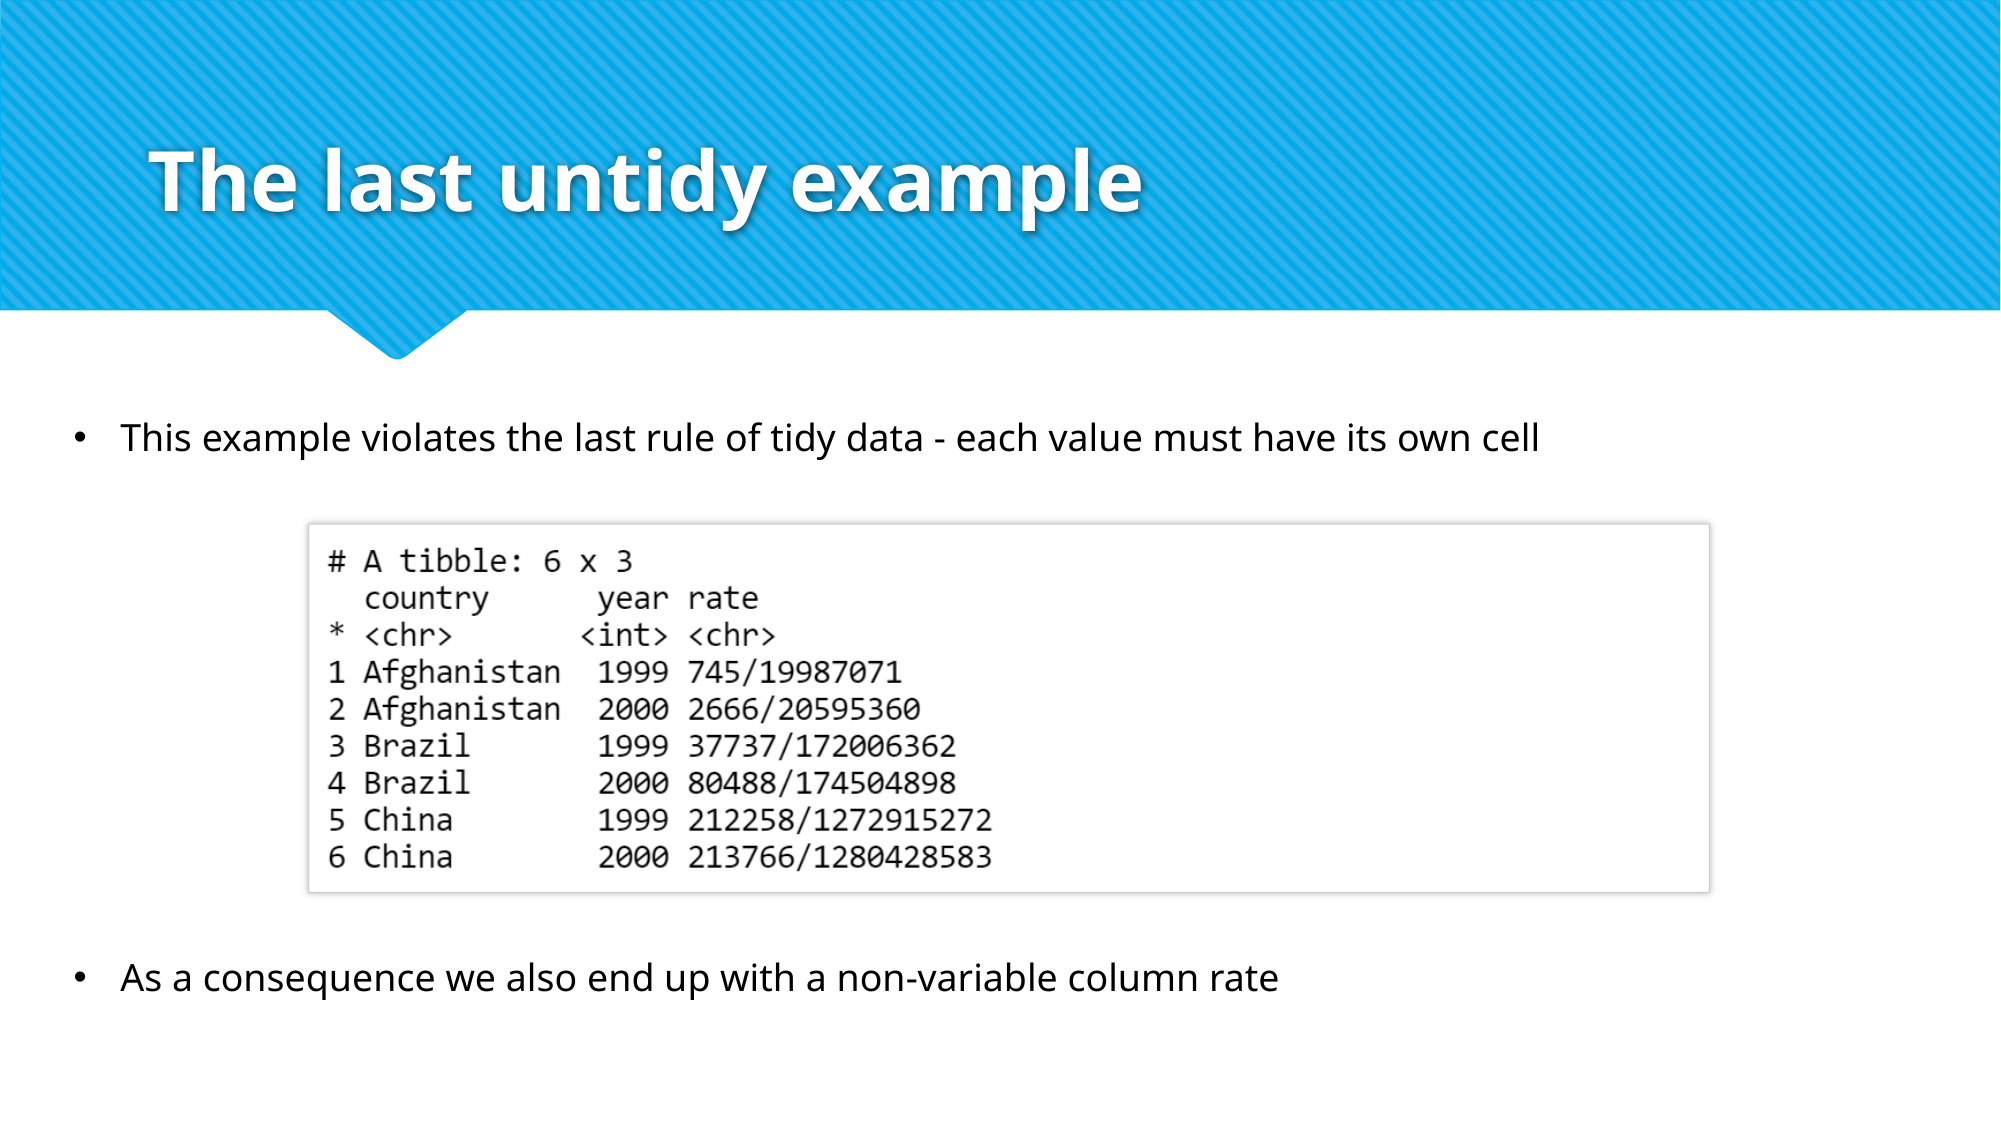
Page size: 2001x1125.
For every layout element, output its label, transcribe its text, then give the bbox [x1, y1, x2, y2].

title The last untidy example [132, 76, 1868, 236]
text_box This example violates the last rule of tidy data - each value must have its own cell As a consequence we also end up with a non-variable column rate [58, 406, 1957, 1007]
picture [292, 512, 1724, 907]
